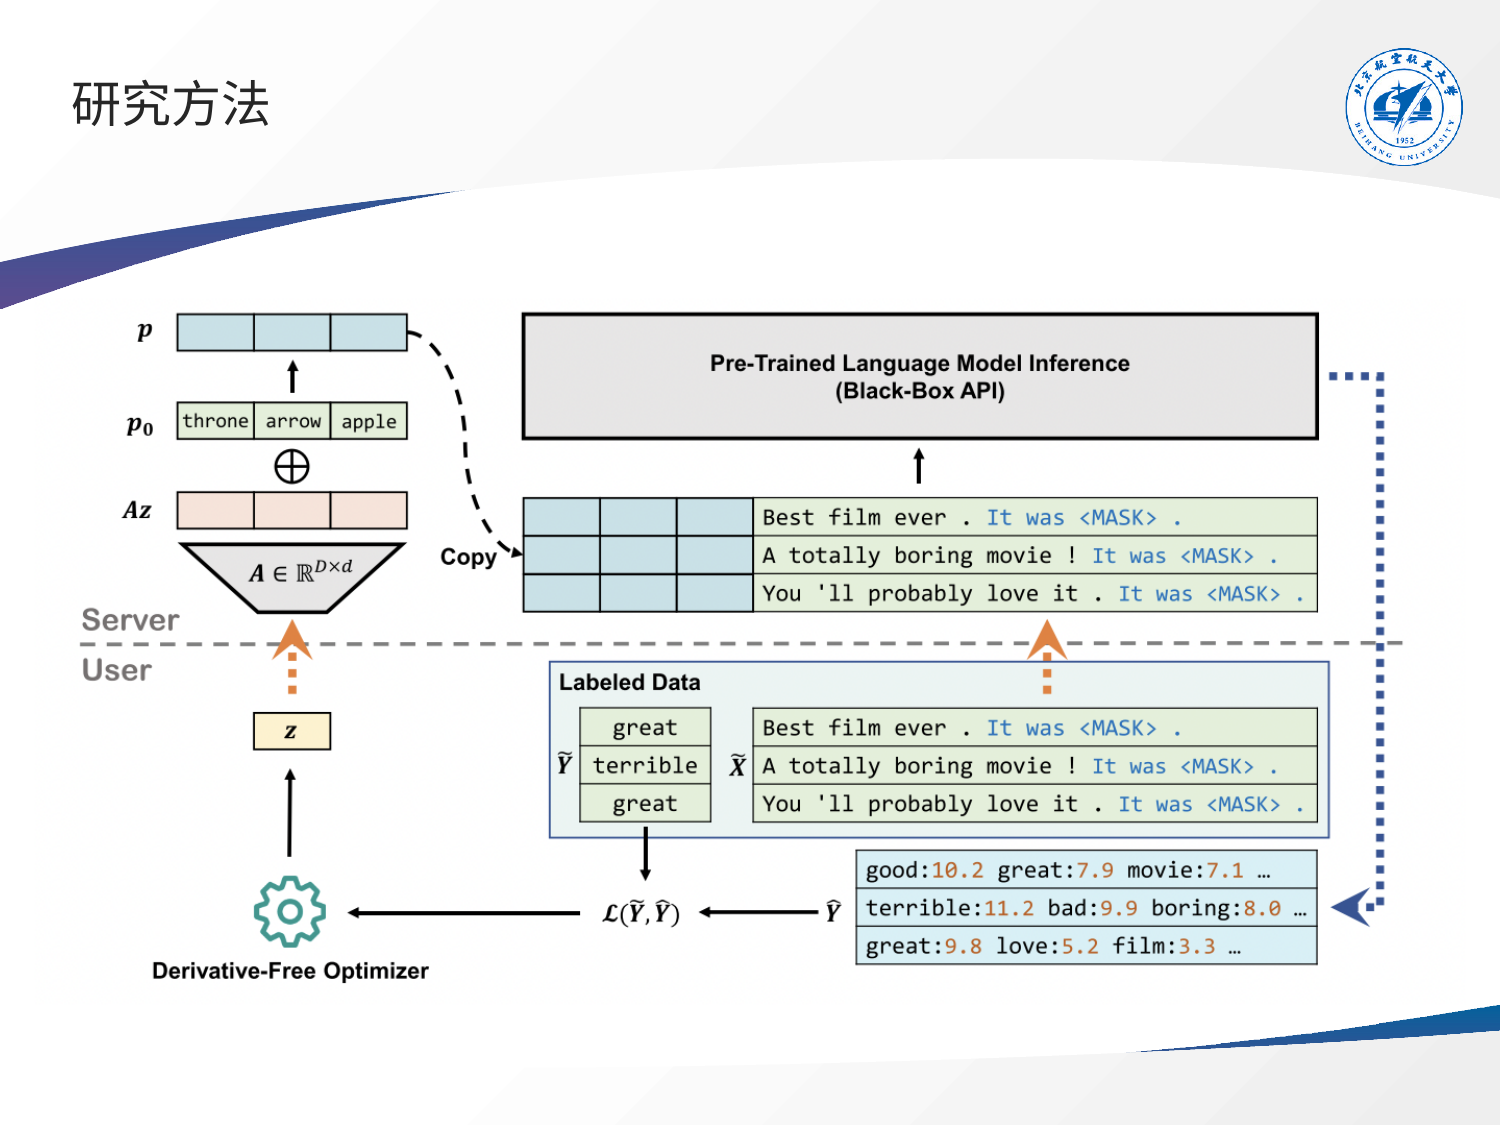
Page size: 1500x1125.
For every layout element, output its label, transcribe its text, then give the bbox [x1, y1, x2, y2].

title 研究方法 [59, 60, 1410, 149]
picture [34, 298, 1466, 1006]
picture [1345, 48, 1468, 166]
